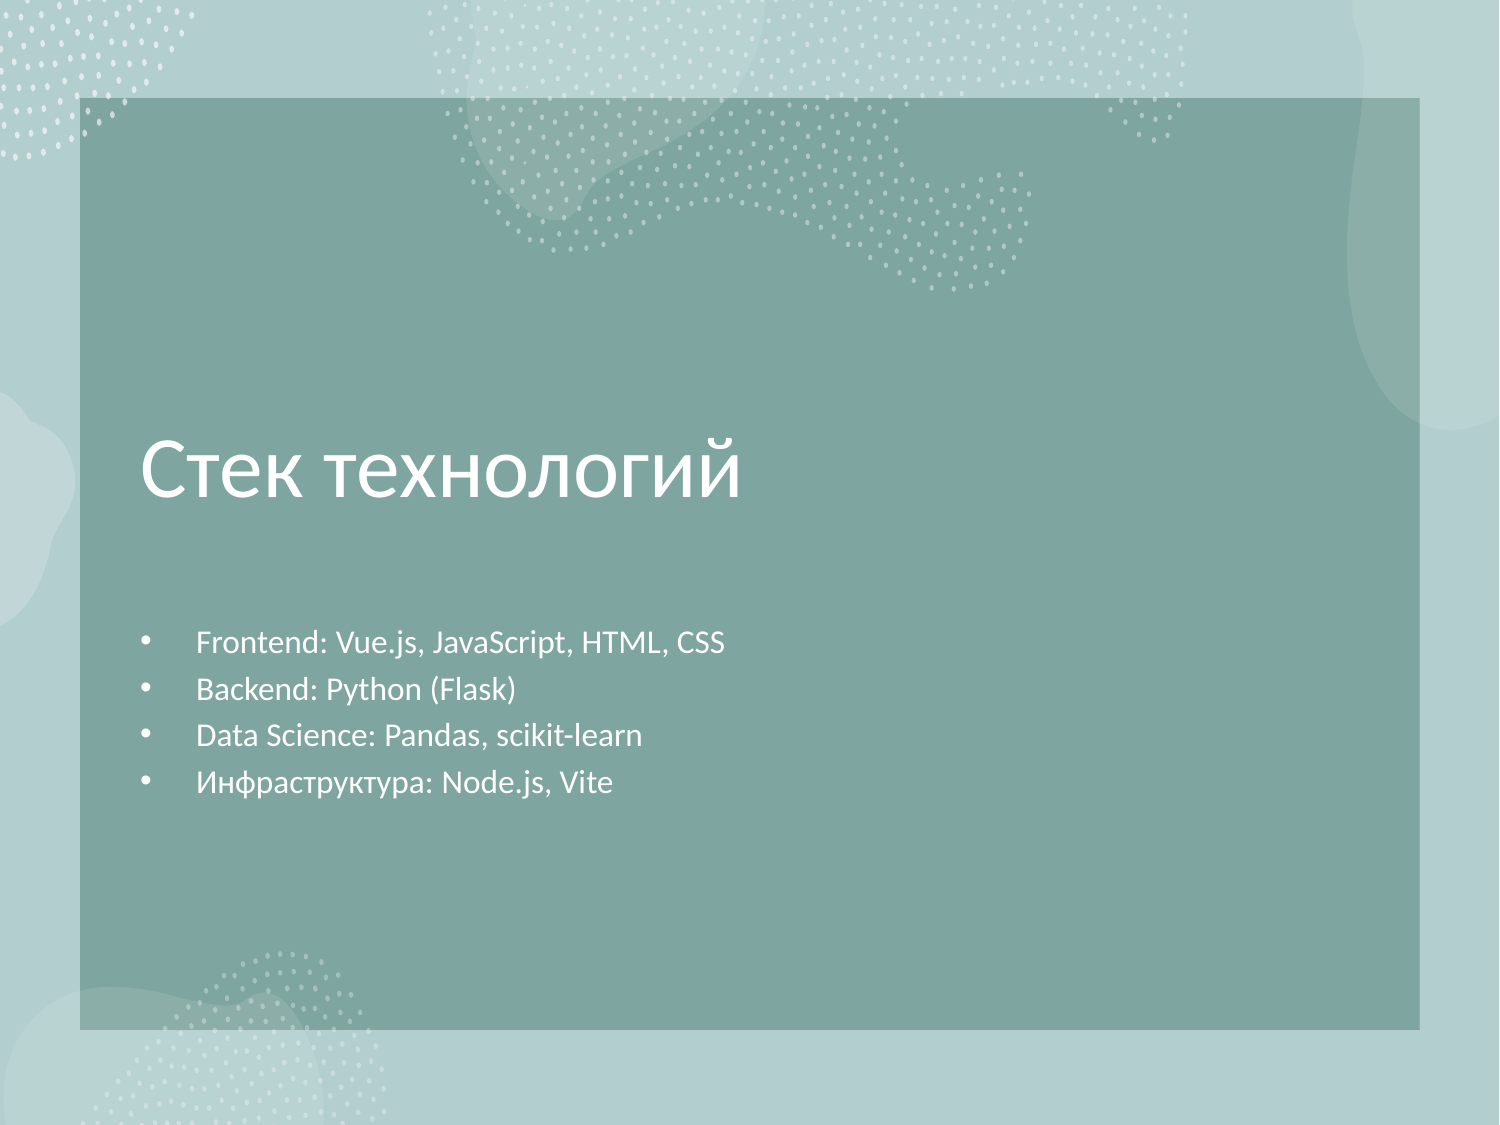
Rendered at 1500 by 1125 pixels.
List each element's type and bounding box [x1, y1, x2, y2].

text_box [0, 0, 1500, 1125]
